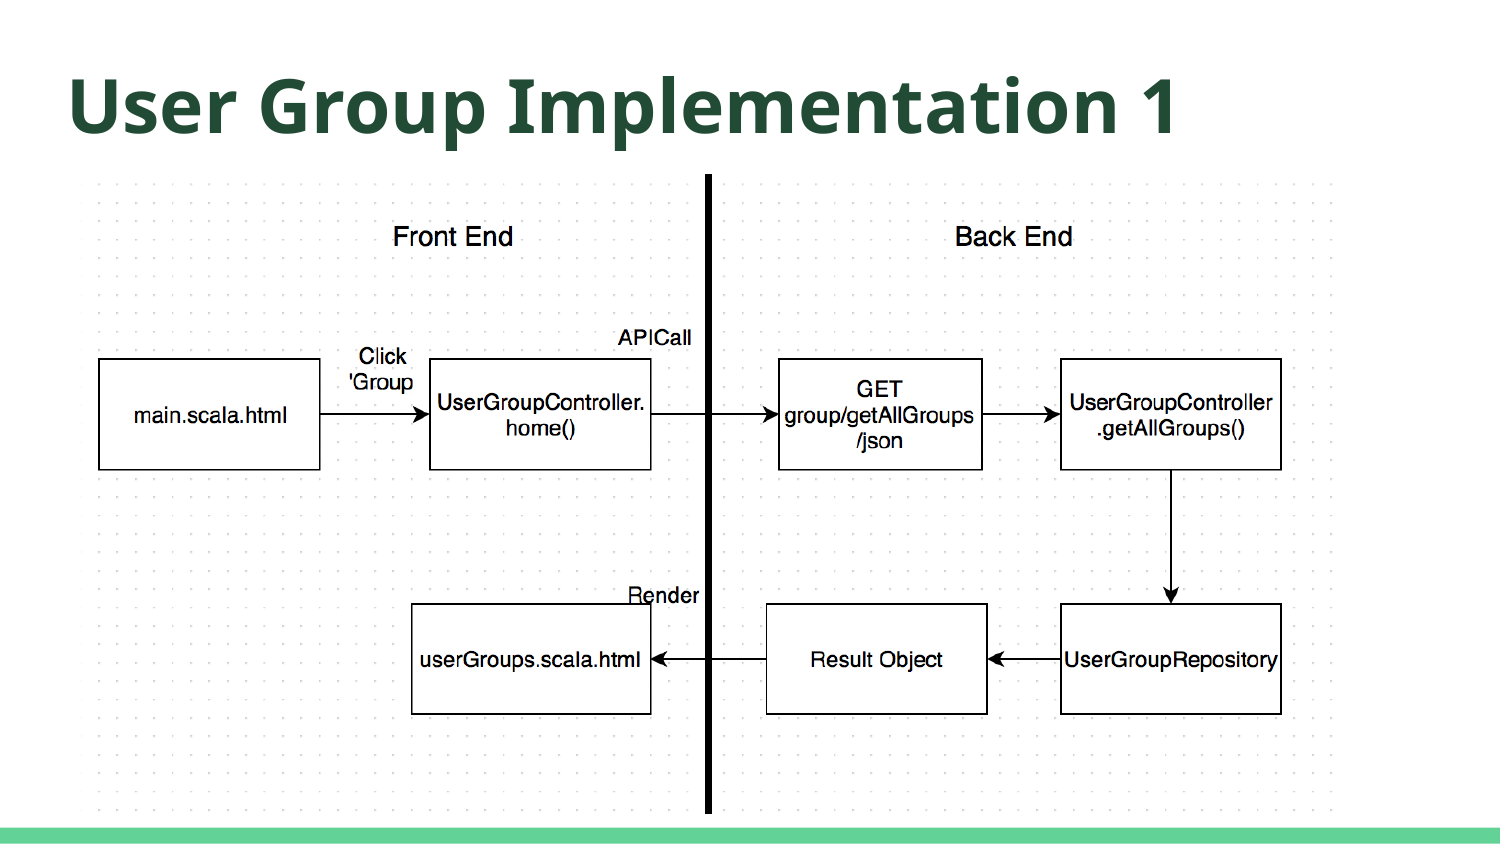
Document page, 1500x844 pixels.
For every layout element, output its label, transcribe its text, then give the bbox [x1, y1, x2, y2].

title User Group Implementation 1 [51, 43, 1449, 155]
picture [81, 171, 1337, 814]
